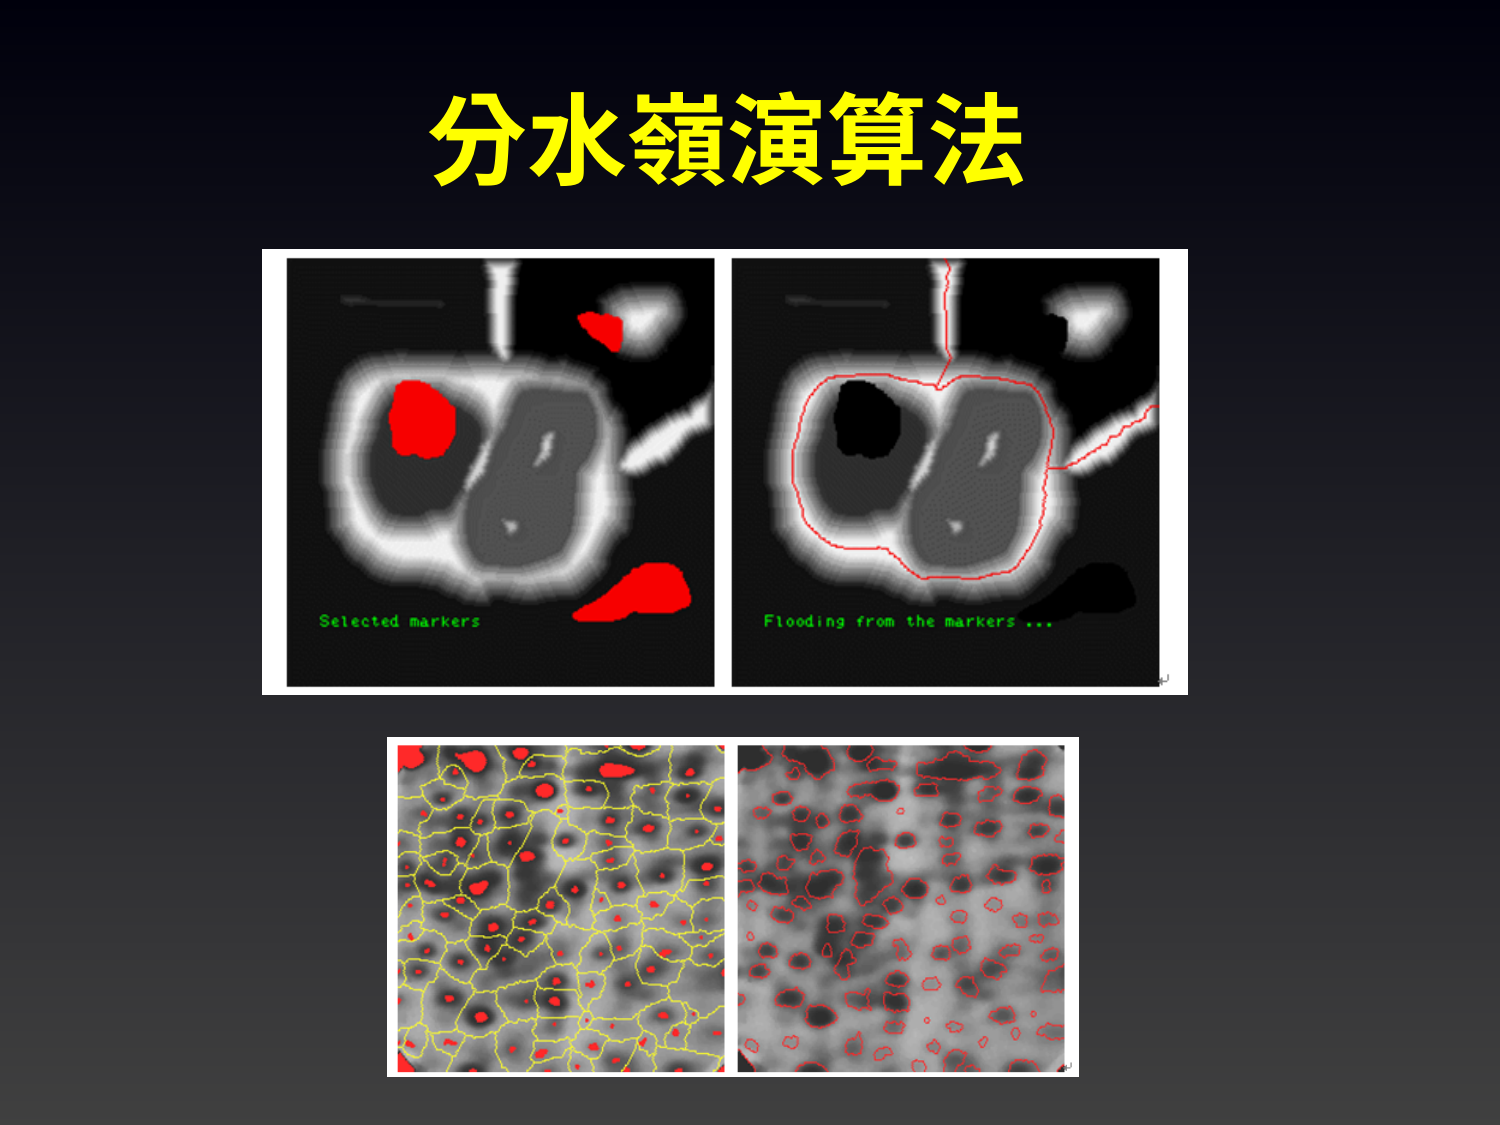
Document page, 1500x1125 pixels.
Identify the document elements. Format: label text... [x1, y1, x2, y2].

text_box 分水嶺演算法 [412, 49, 1500, 213]
picture [387, 737, 1079, 1078]
picture [262, 249, 1188, 695]
